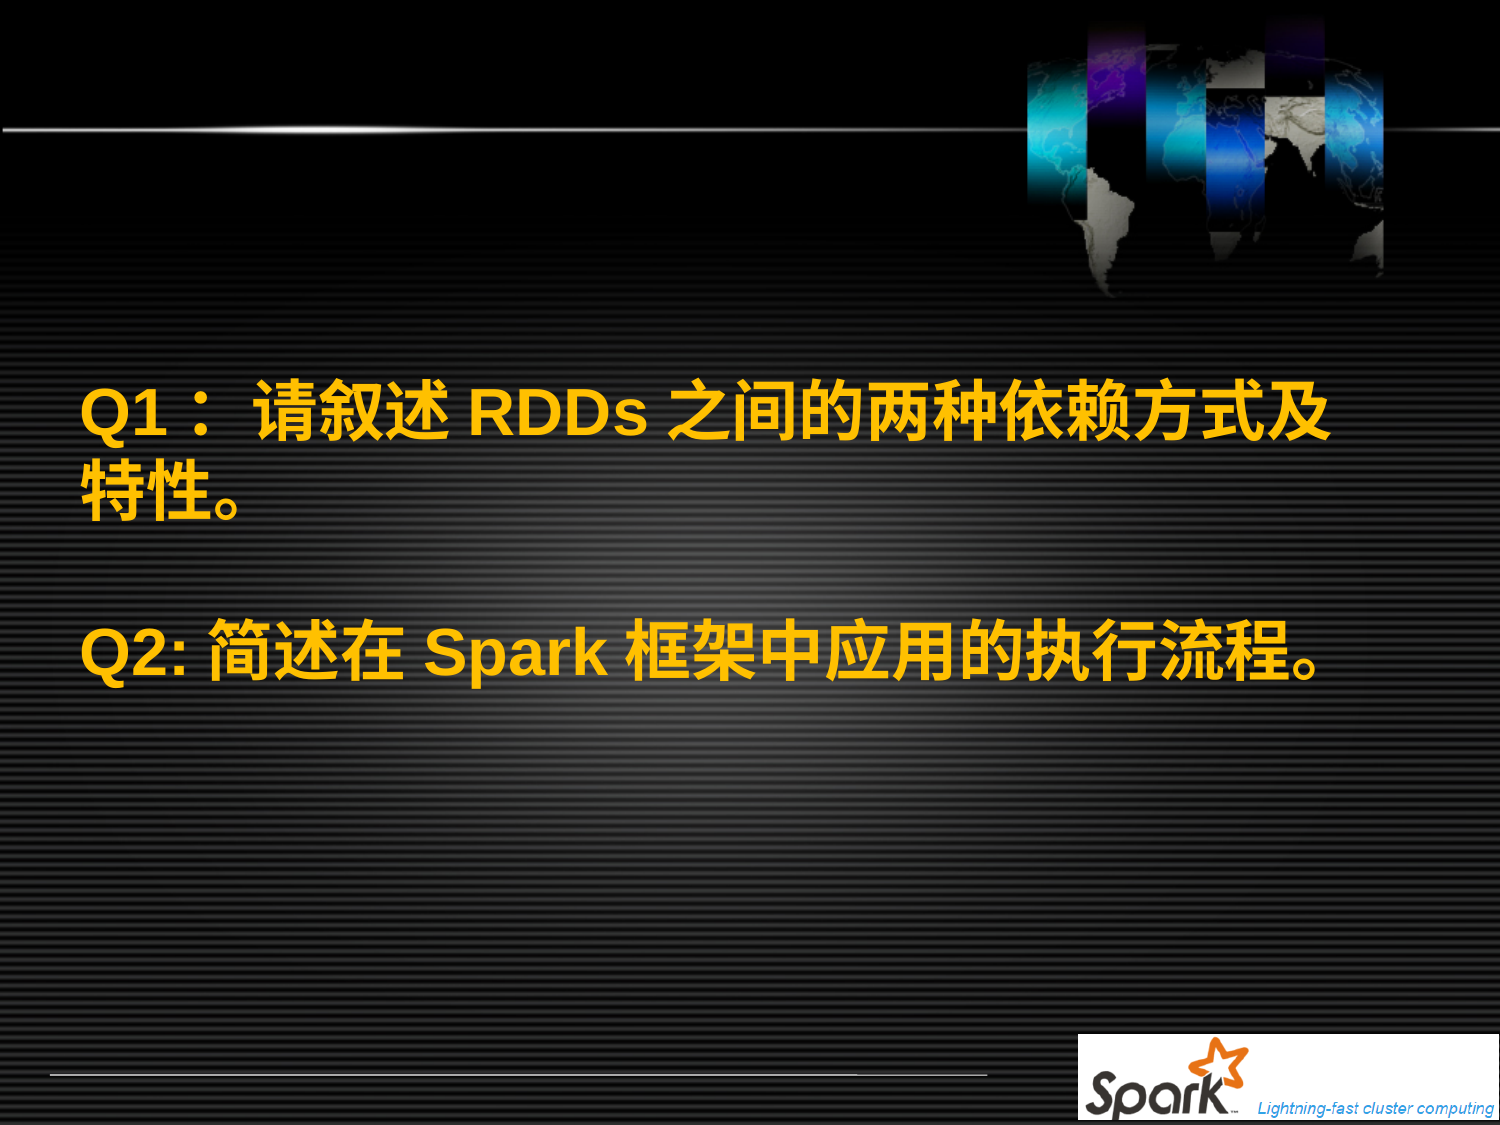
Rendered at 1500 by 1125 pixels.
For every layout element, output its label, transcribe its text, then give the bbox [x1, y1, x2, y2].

text_box Q1：请叙述RDDs之间的两种依赖方式及特性。 Q2:简述在Spark框架中应用的执行流程。 [64, 361, 1400, 697]
picture [0, 0, 1500, 1125]
